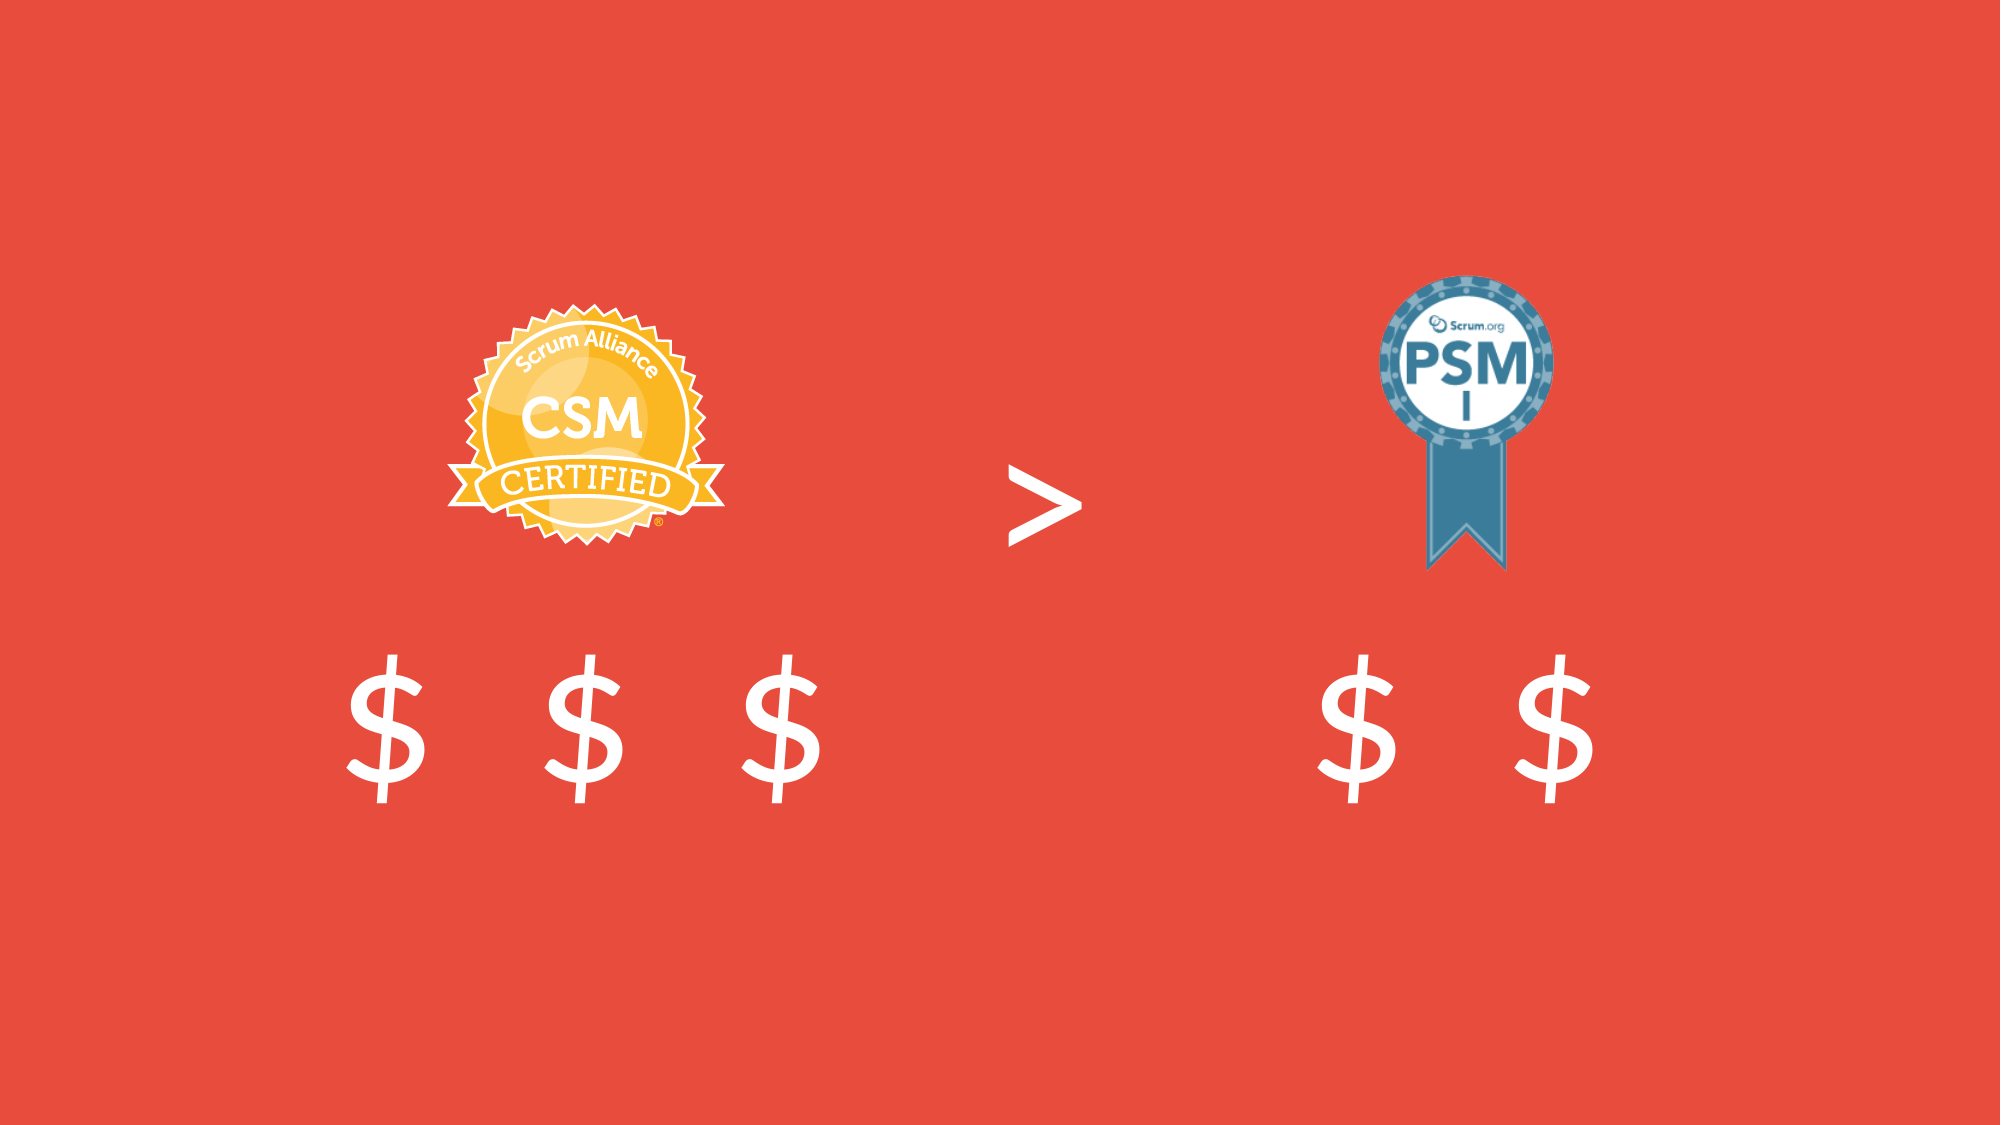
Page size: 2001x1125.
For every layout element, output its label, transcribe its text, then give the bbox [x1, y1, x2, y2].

text_box $ [715, 573, 847, 829]
picture [1378, 273, 1555, 574]
text_box $ [518, 574, 650, 829]
picture [433, 273, 734, 574]
text_box > [977, 362, 1108, 618]
text_box $ [321, 573, 453, 829]
text_box $ [1291, 573, 1423, 829]
text_box $ [1489, 573, 1621, 829]
